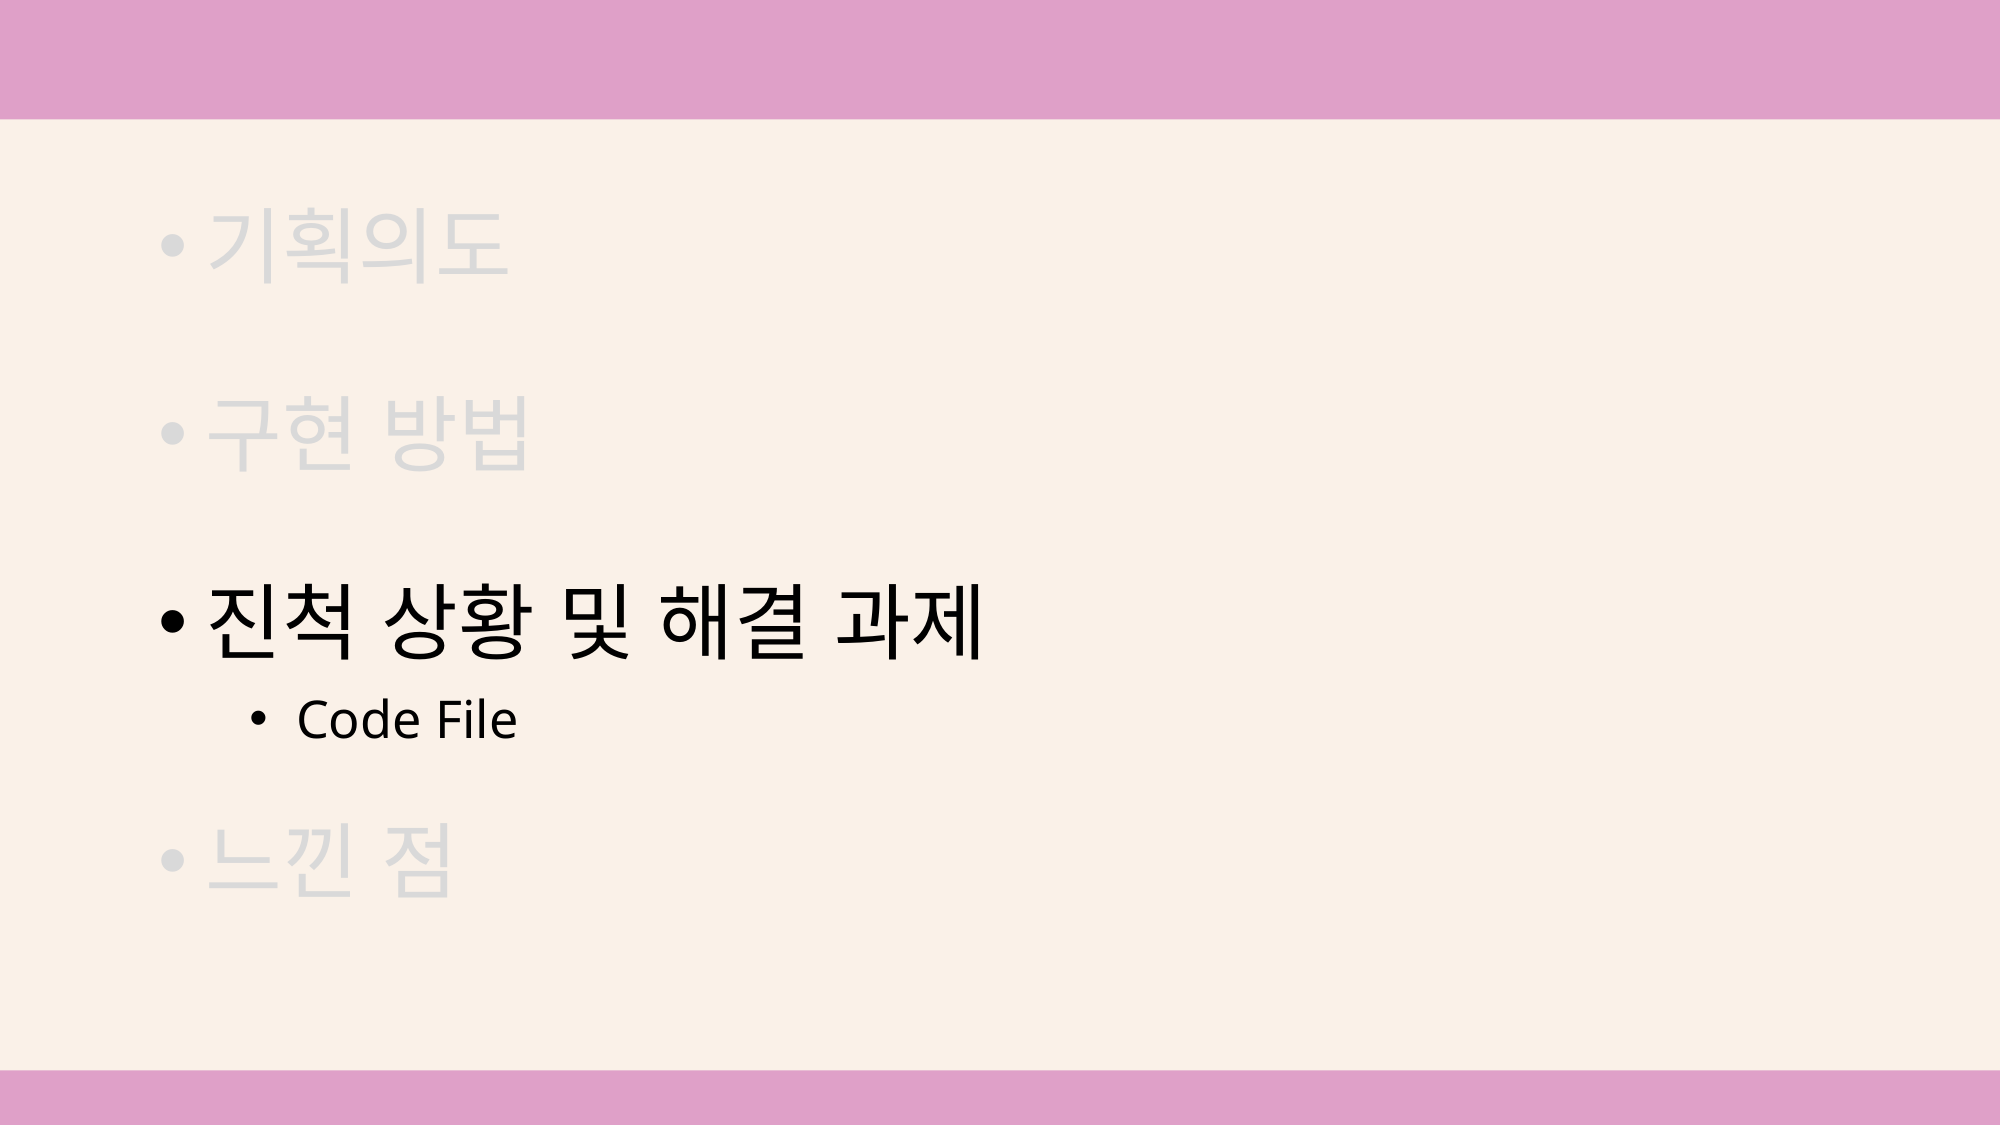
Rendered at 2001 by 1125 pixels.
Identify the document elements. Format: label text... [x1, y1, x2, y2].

text_box 진척 상황 및 해결 과제 [144, 563, 1066, 678]
text_box 기획의도 [144, 186, 666, 302]
picture [0, 120, 2000, 1070]
text_box 느낀 점 [144, 802, 666, 917]
text_box Code File [234, 679, 1156, 757]
text_box 구현 방법 [144, 375, 666, 490]
